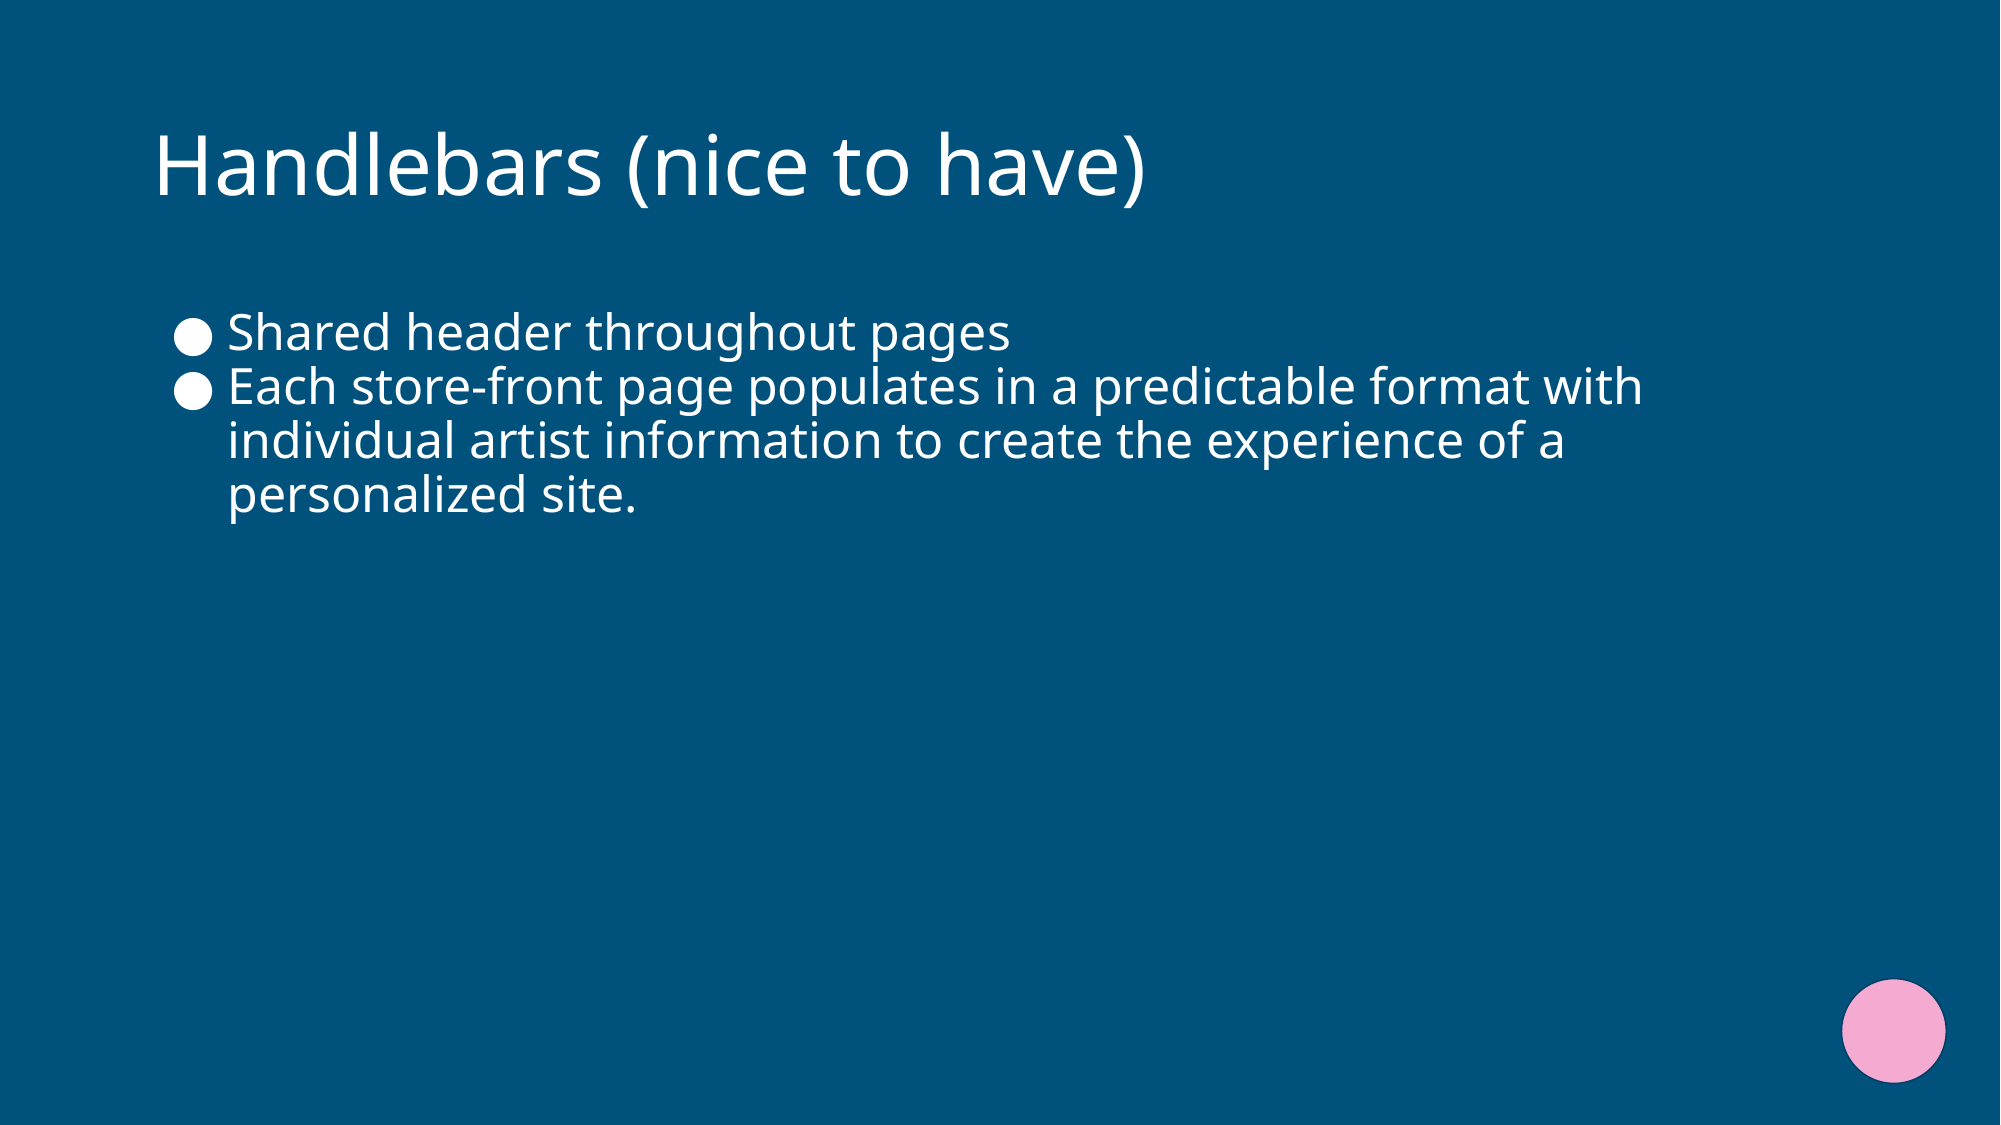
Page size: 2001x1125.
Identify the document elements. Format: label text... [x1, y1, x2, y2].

text_box [1841, 978, 1947, 1084]
title Handlebars (nice to have) [137, 59, 1863, 278]
list Shared header throughout pages Each store-front page populates in a predictable format with individual artist information to create the experience of a personalized site. [137, 299, 1863, 1014]
